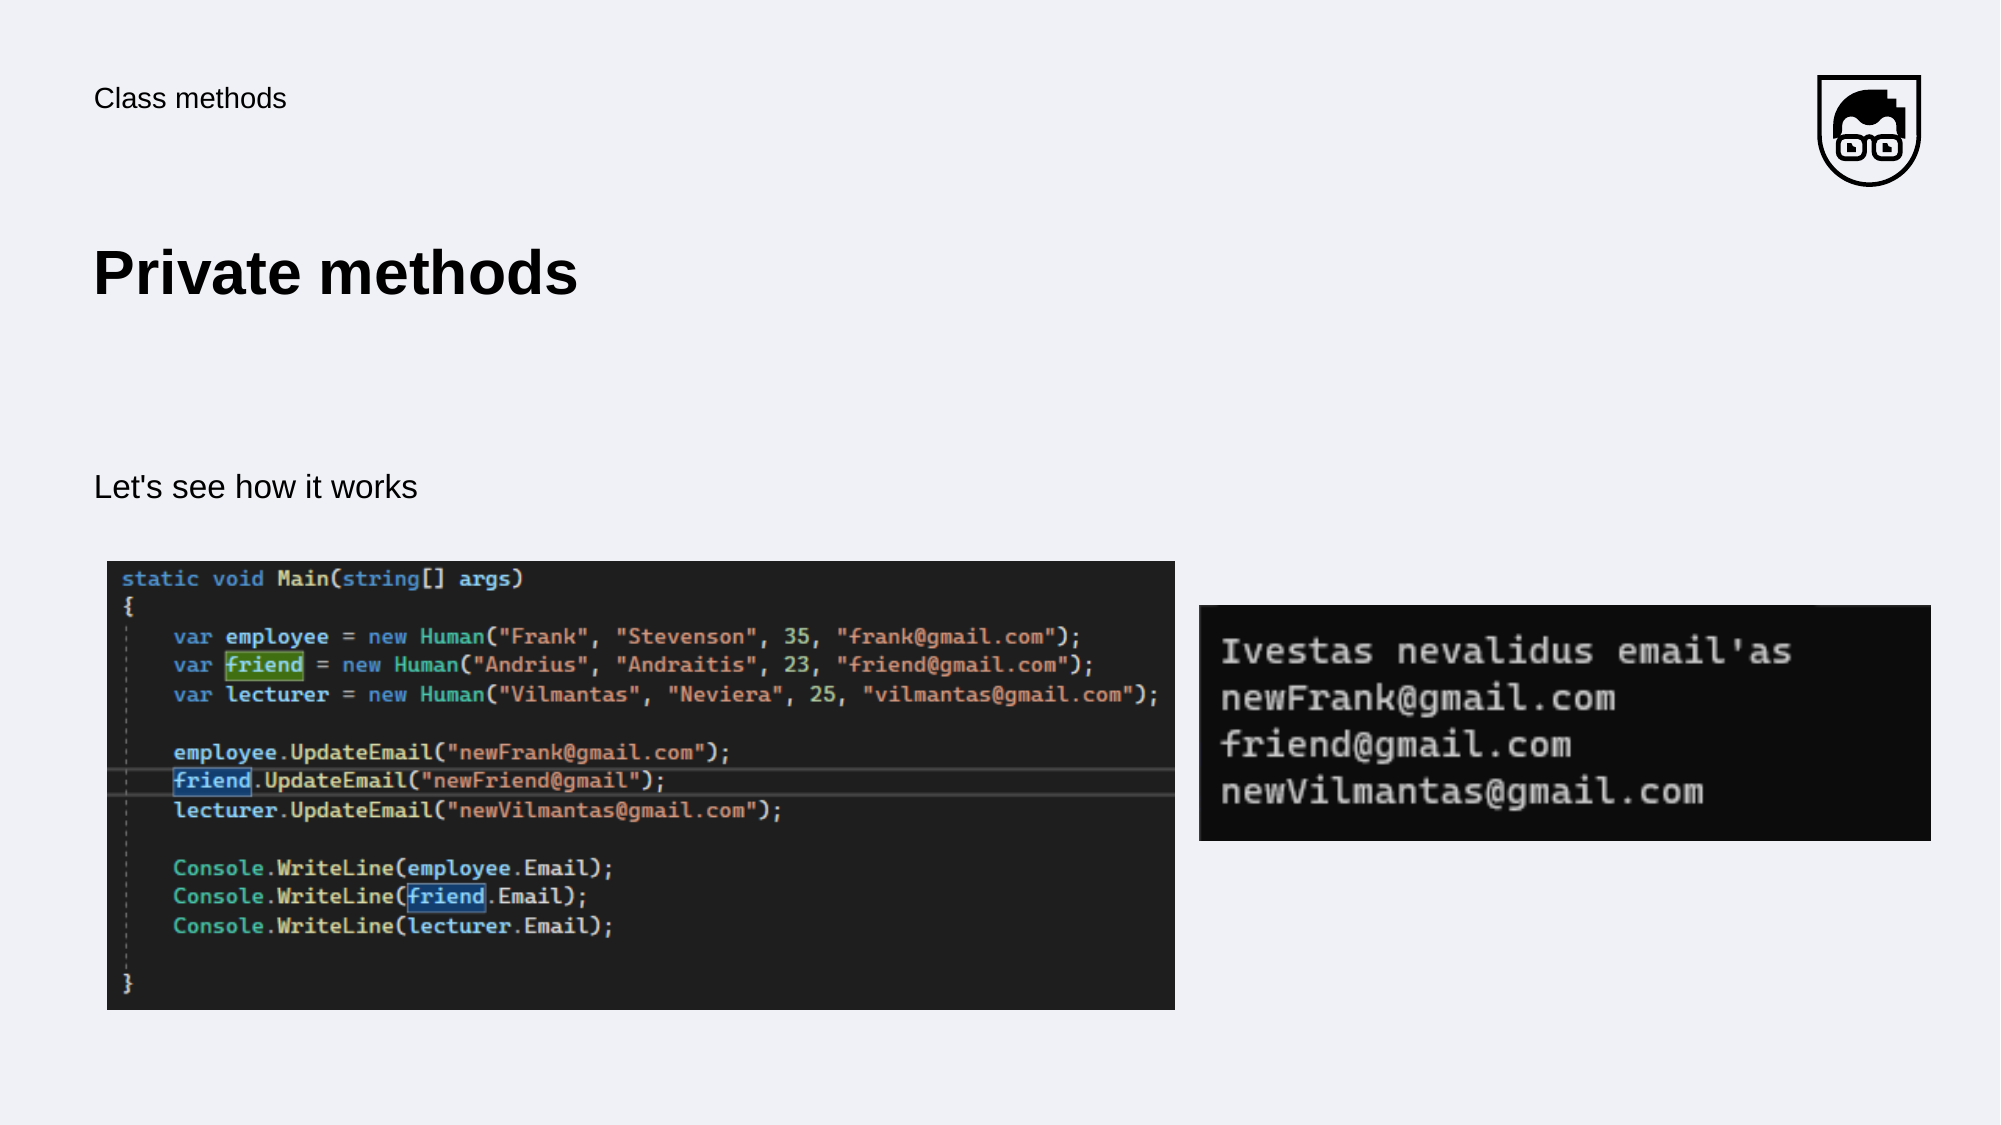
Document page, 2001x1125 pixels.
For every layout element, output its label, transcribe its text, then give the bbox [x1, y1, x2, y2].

list Class methods [78, 75, 1000, 150]
title Private methods [78, 224, 1851, 438]
picture [1198, 605, 1931, 841]
picture [106, 561, 1175, 1011]
list Let's see how it works [78, 438, 1861, 1085]
